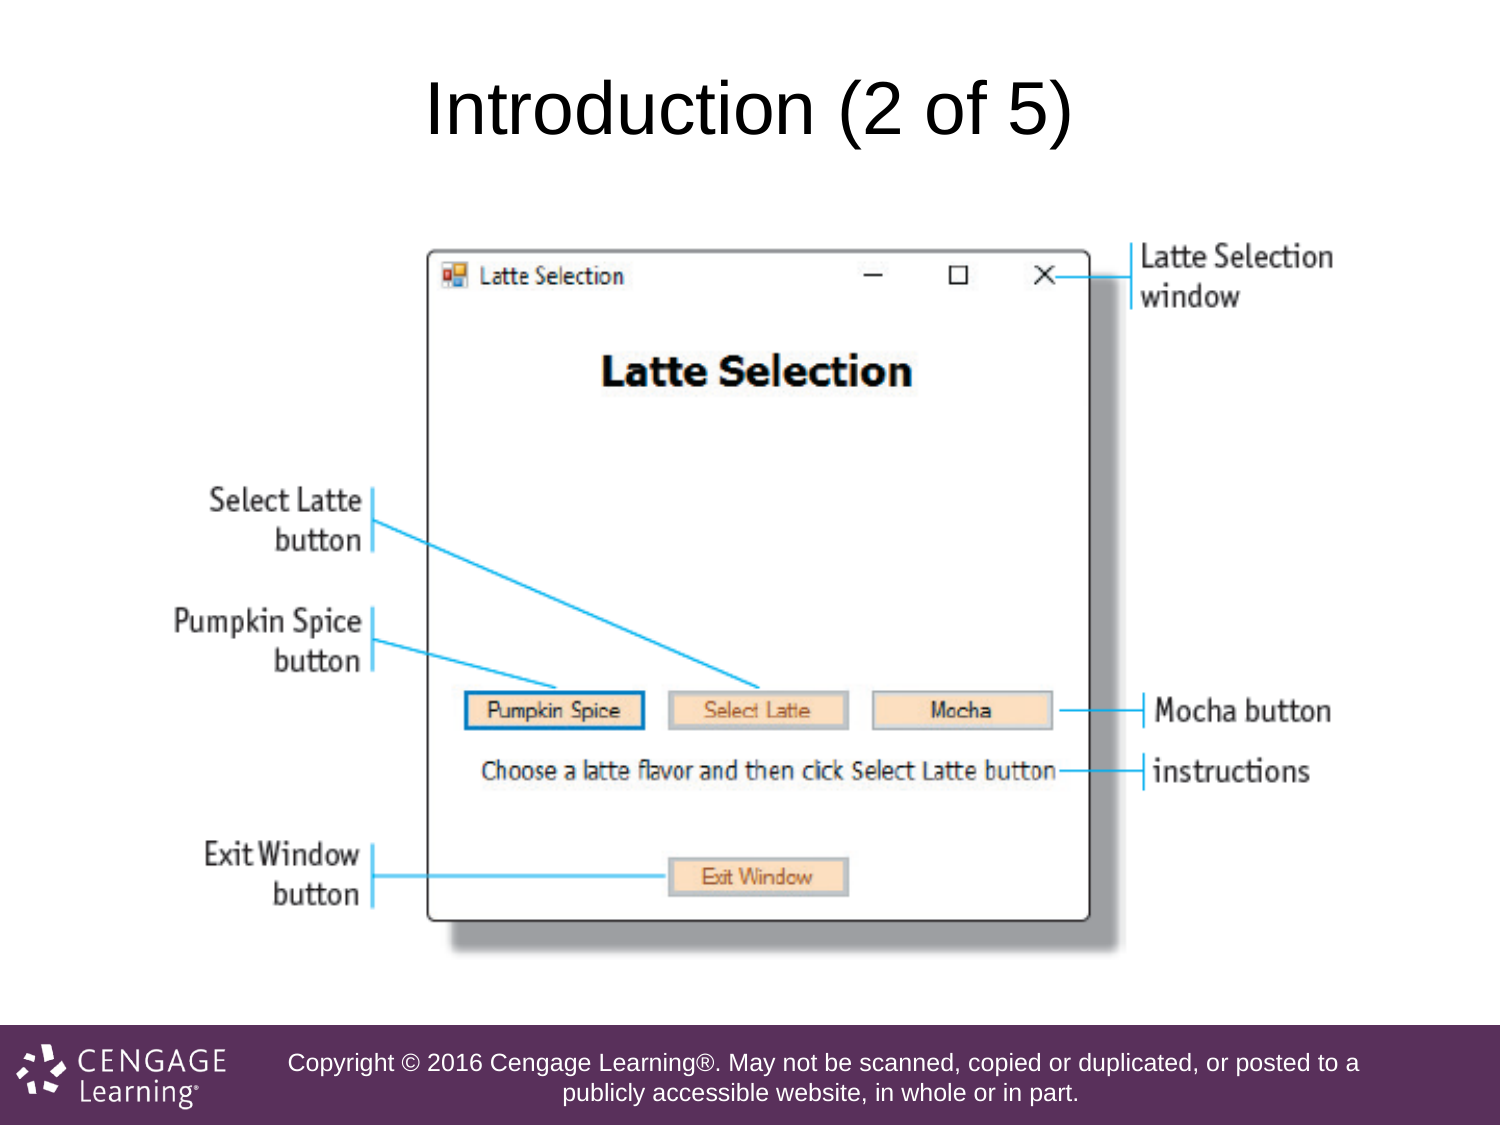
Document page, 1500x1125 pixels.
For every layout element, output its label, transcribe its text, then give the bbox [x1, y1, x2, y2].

title Introduction (2 of 5) [24, 34, 1475, 175]
picture [142, 212, 1343, 964]
picture [12, 1040, 229, 1113]
